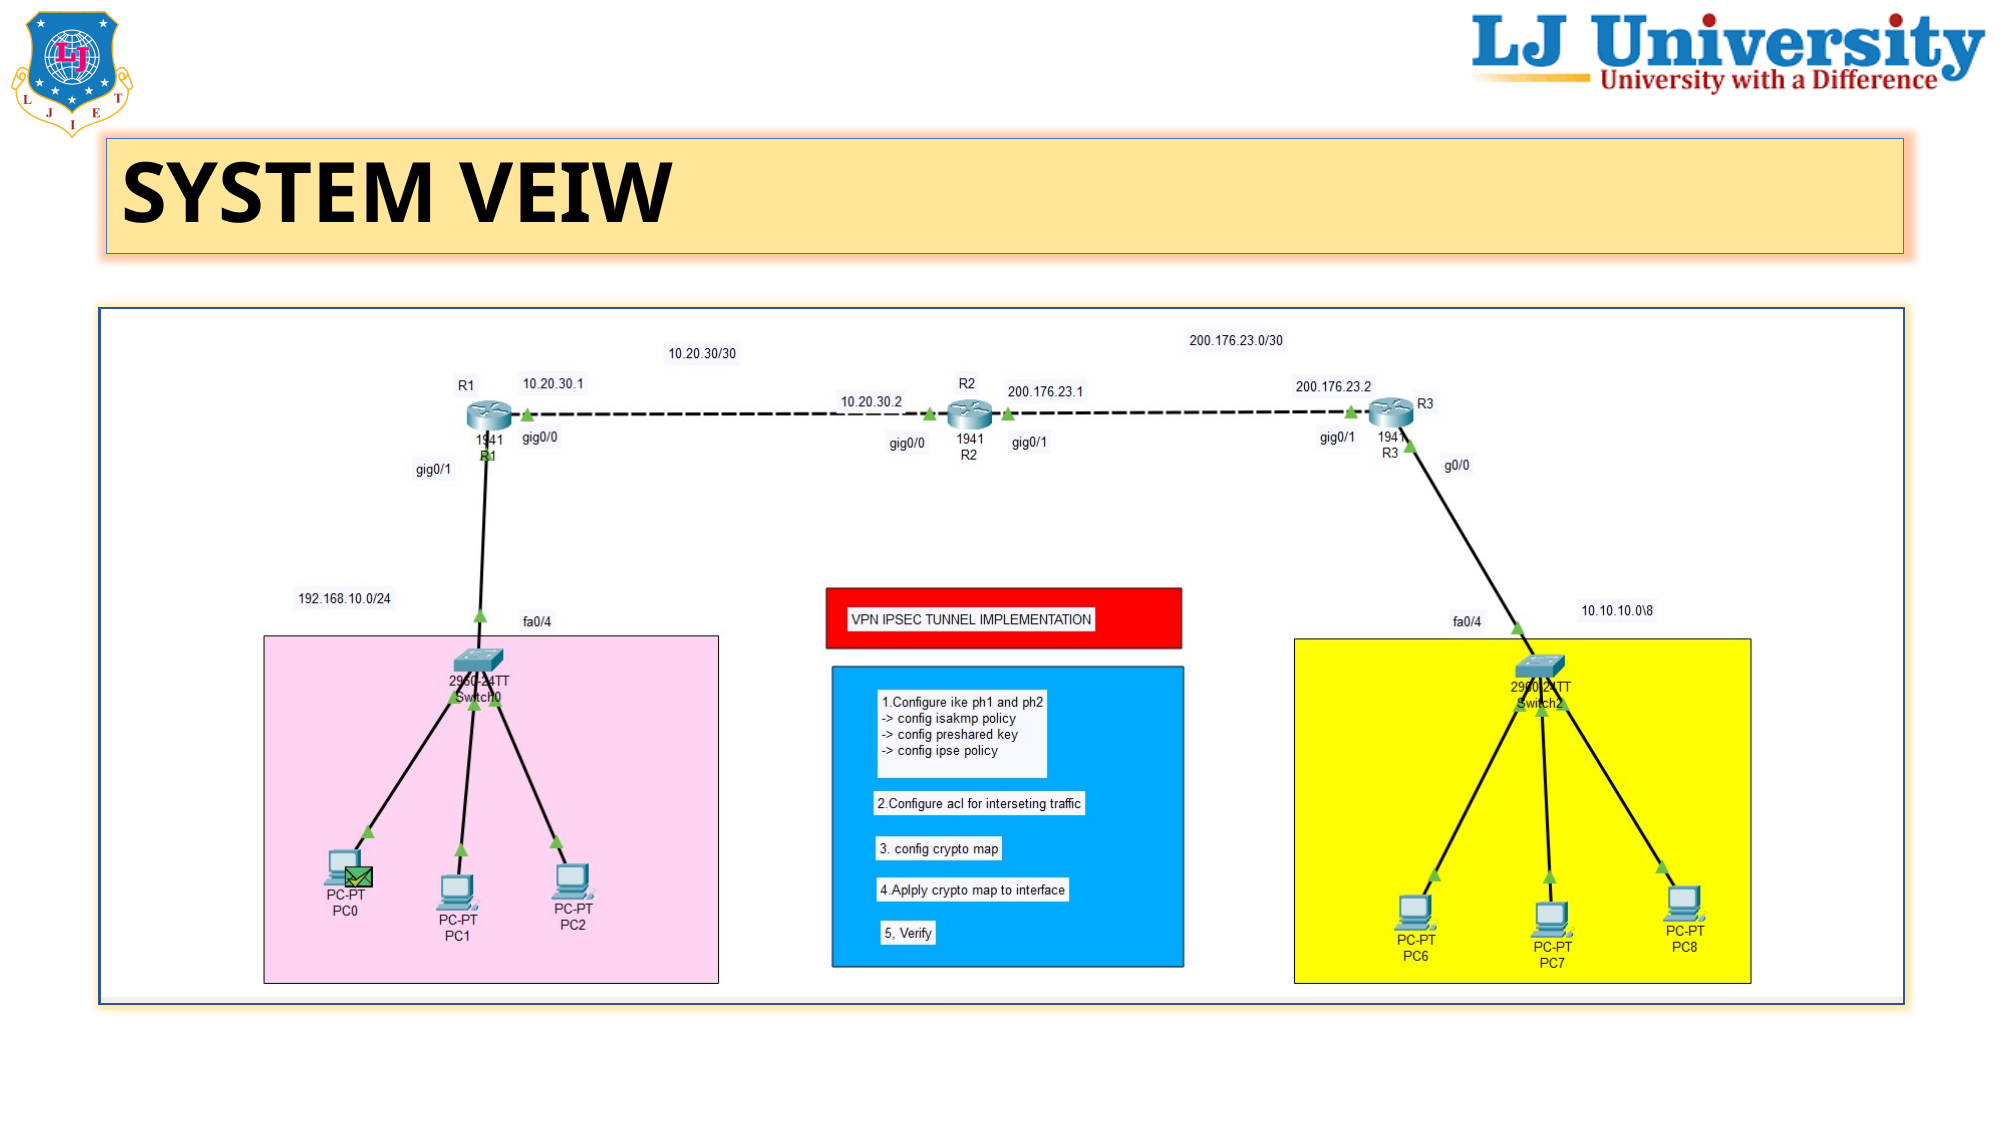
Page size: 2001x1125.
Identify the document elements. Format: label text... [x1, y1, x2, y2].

text_box SYSTEM VEIW [106, 138, 1904, 254]
picture [11, 11, 133, 139]
picture [1468, 0, 1986, 100]
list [100, 309, 1904, 1004]
